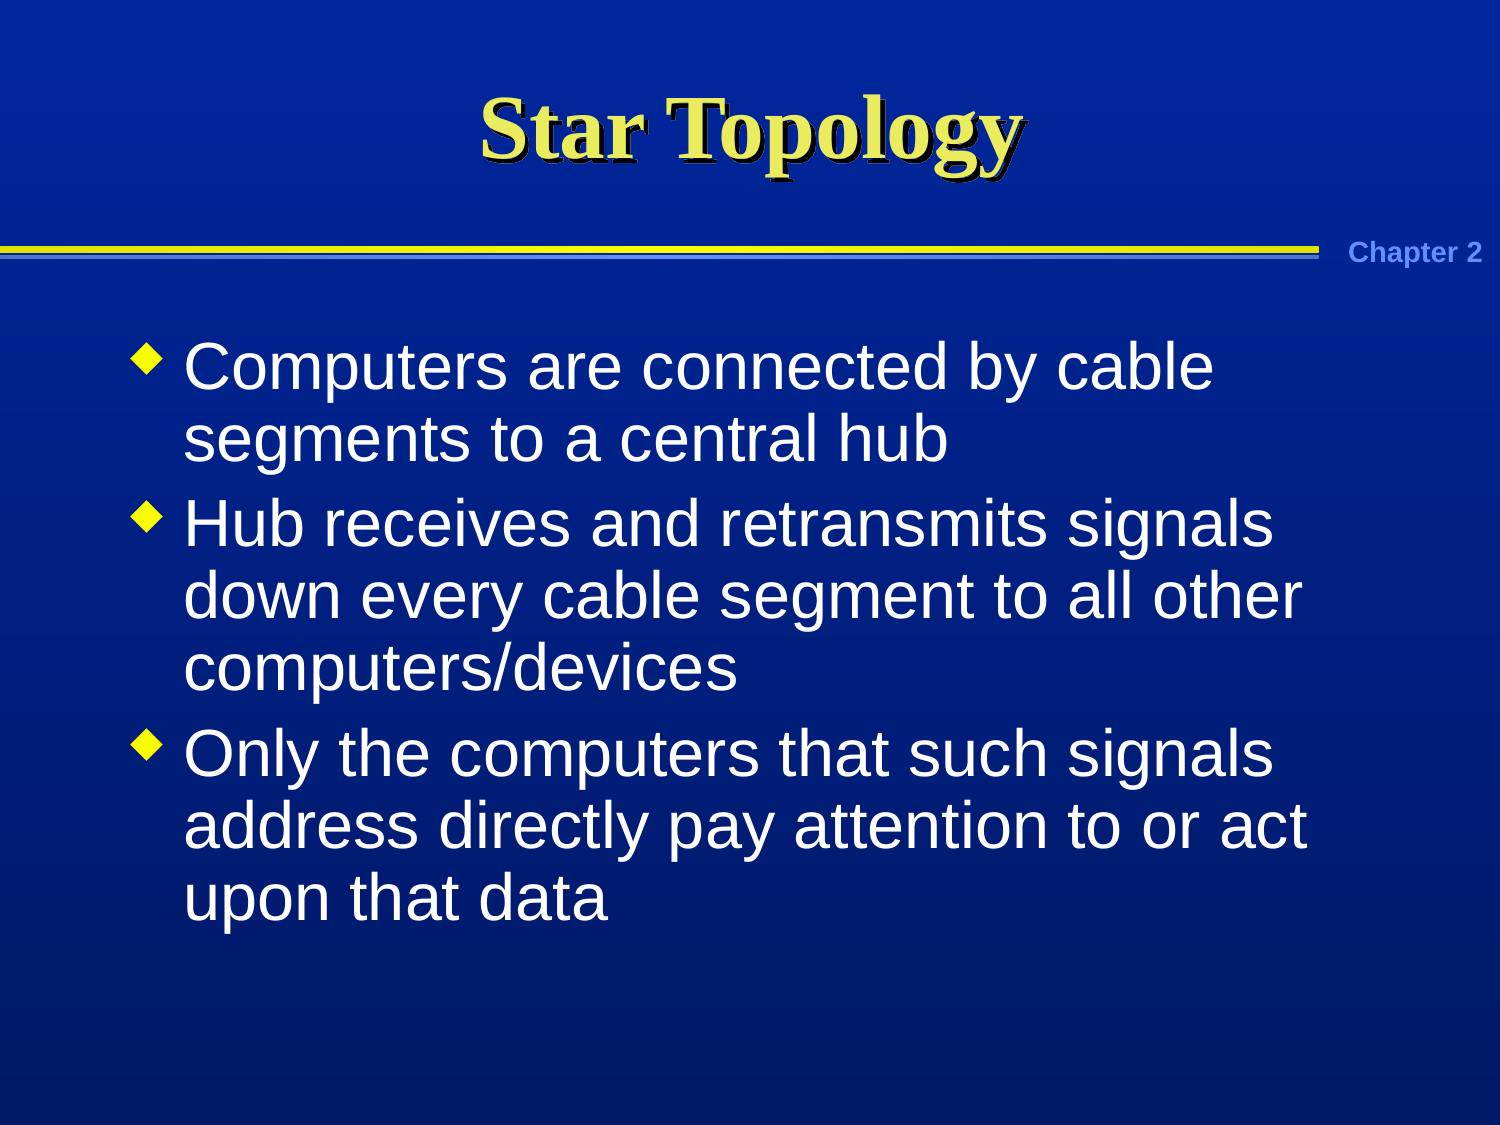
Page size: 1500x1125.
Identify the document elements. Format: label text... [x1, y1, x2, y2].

list Computers are connected by cable segments to a central hub Hub receives and retransmits signals down every cable segment to all other computers/devices Only the computers that such signals address directly pay attention to or act upon that data [111, 324, 1391, 1001]
title Star Topology [111, 27, 1392, 217]
